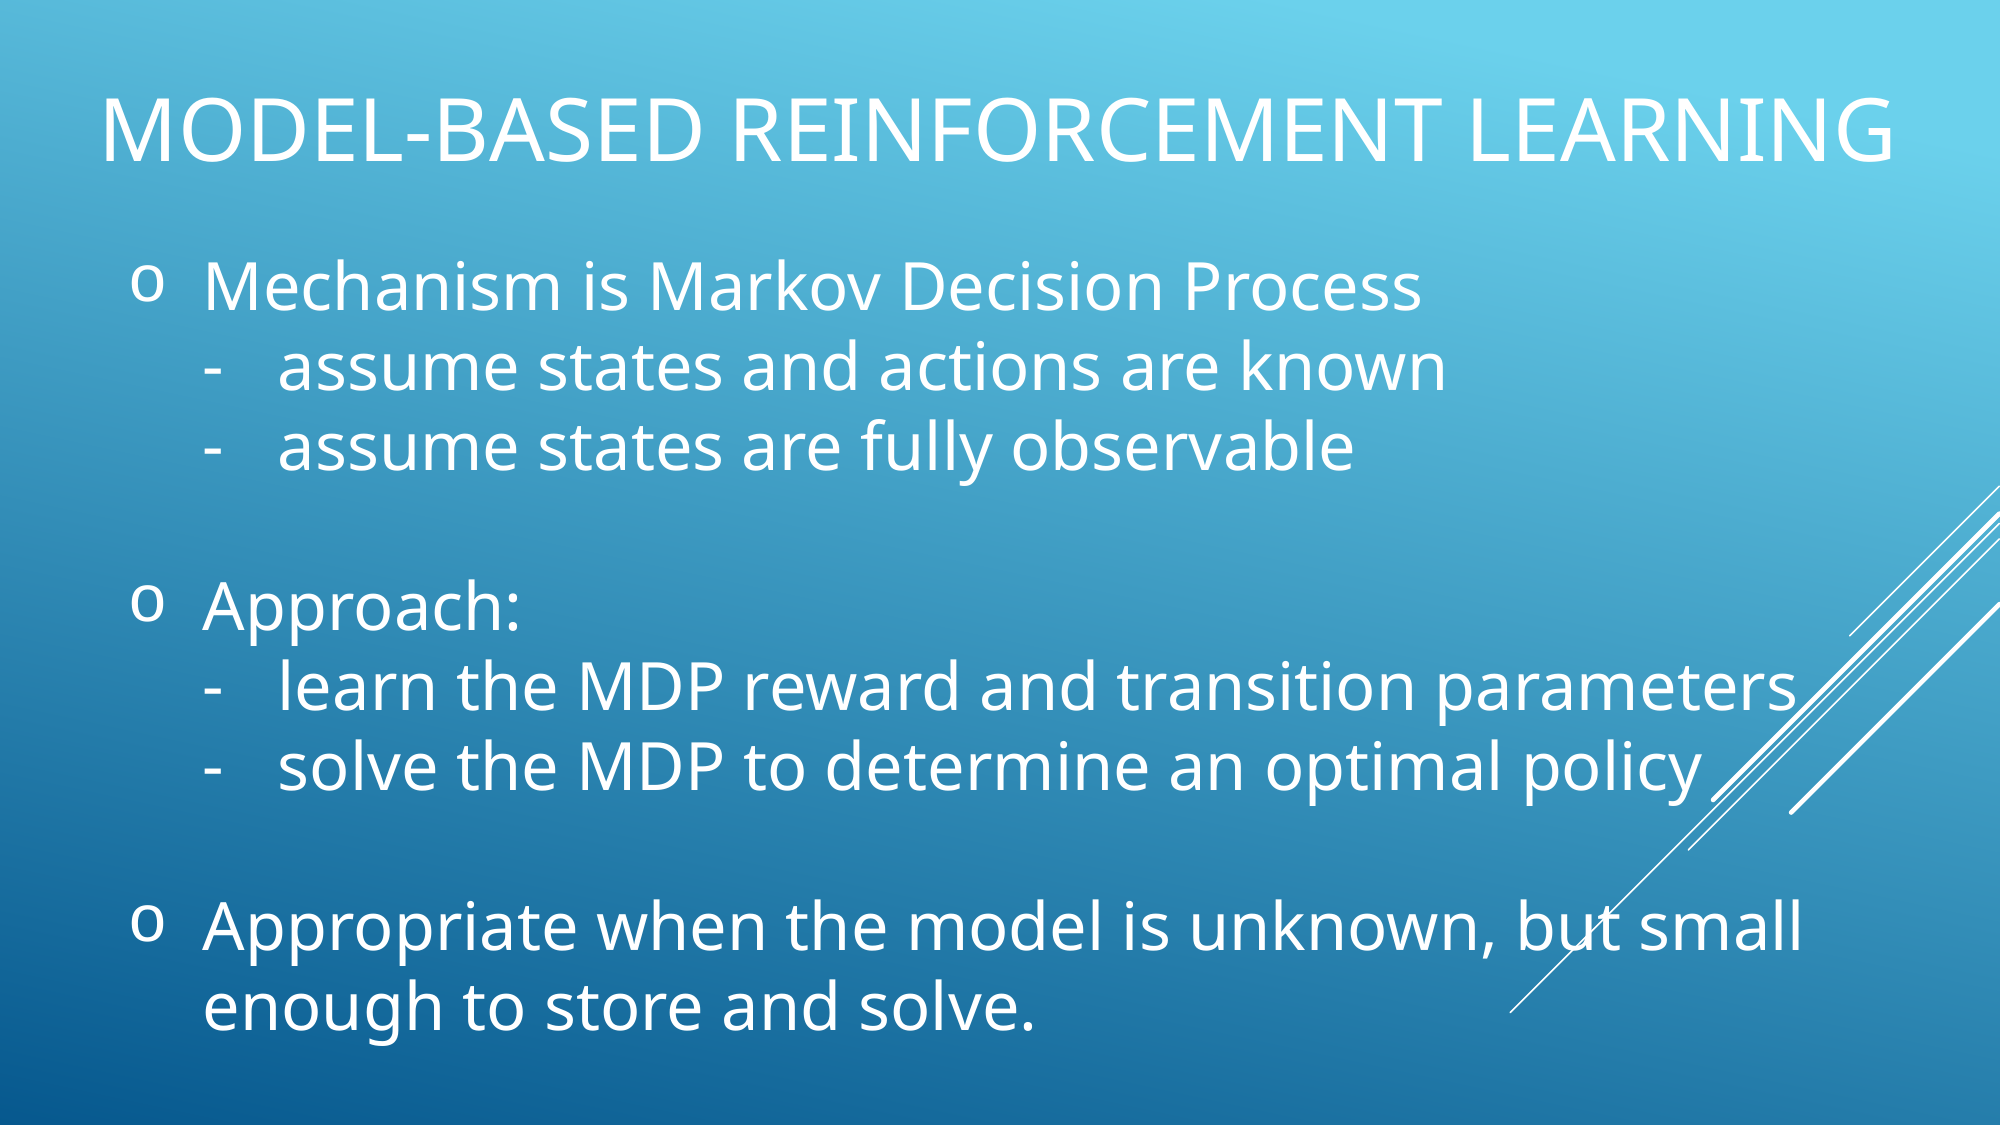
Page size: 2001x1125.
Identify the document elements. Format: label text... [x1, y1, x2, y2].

text_box Mechanism is Markov Decision Process assume states and actions are known assume states are fully observable Approach: learn the MDP reward and transition parameters solve the MDP to determine an optimal policy Appropriate when the model is unknown, but small enough to store and solve. [112, 236, 1887, 1052]
title Model-based Reinforcement Learning [82, 65, 1915, 187]
